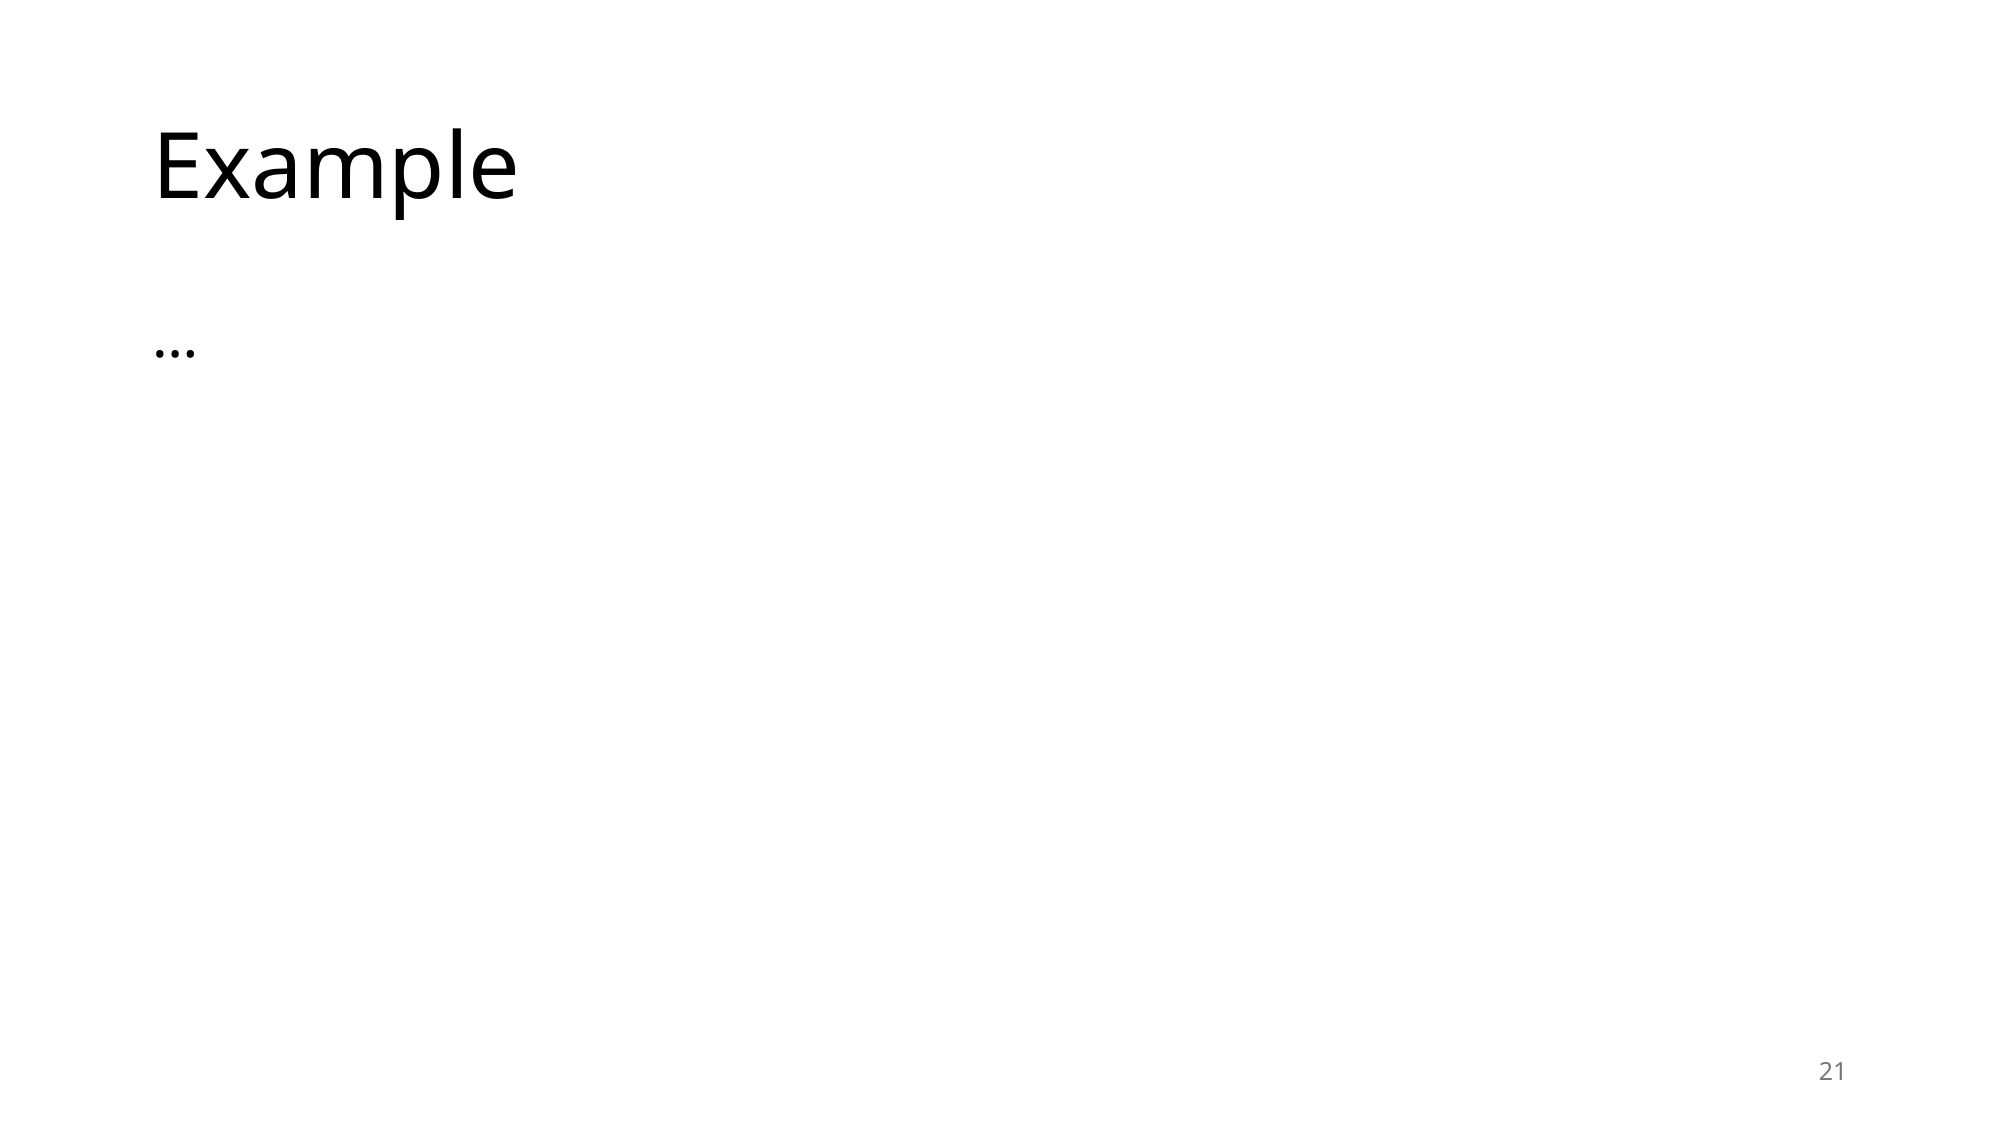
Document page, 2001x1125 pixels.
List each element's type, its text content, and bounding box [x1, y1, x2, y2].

slide_number 21 [1412, 1042, 1863, 1103]
title Example [137, 59, 1863, 278]
list … [137, 299, 1863, 1014]
